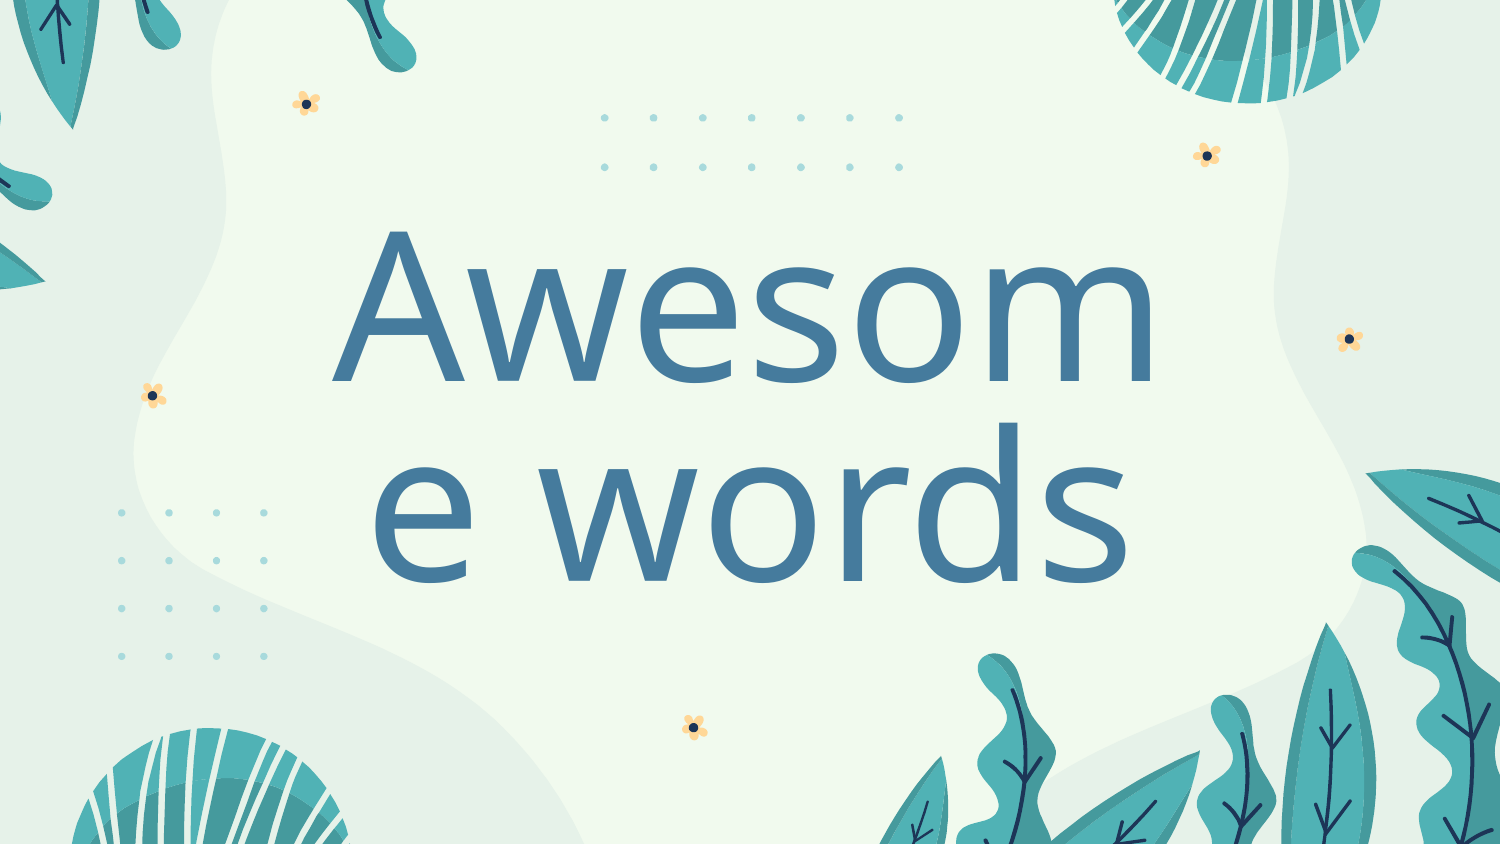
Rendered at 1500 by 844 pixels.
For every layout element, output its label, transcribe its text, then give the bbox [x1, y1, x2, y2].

title Awesome words [271, 214, 1229, 630]
